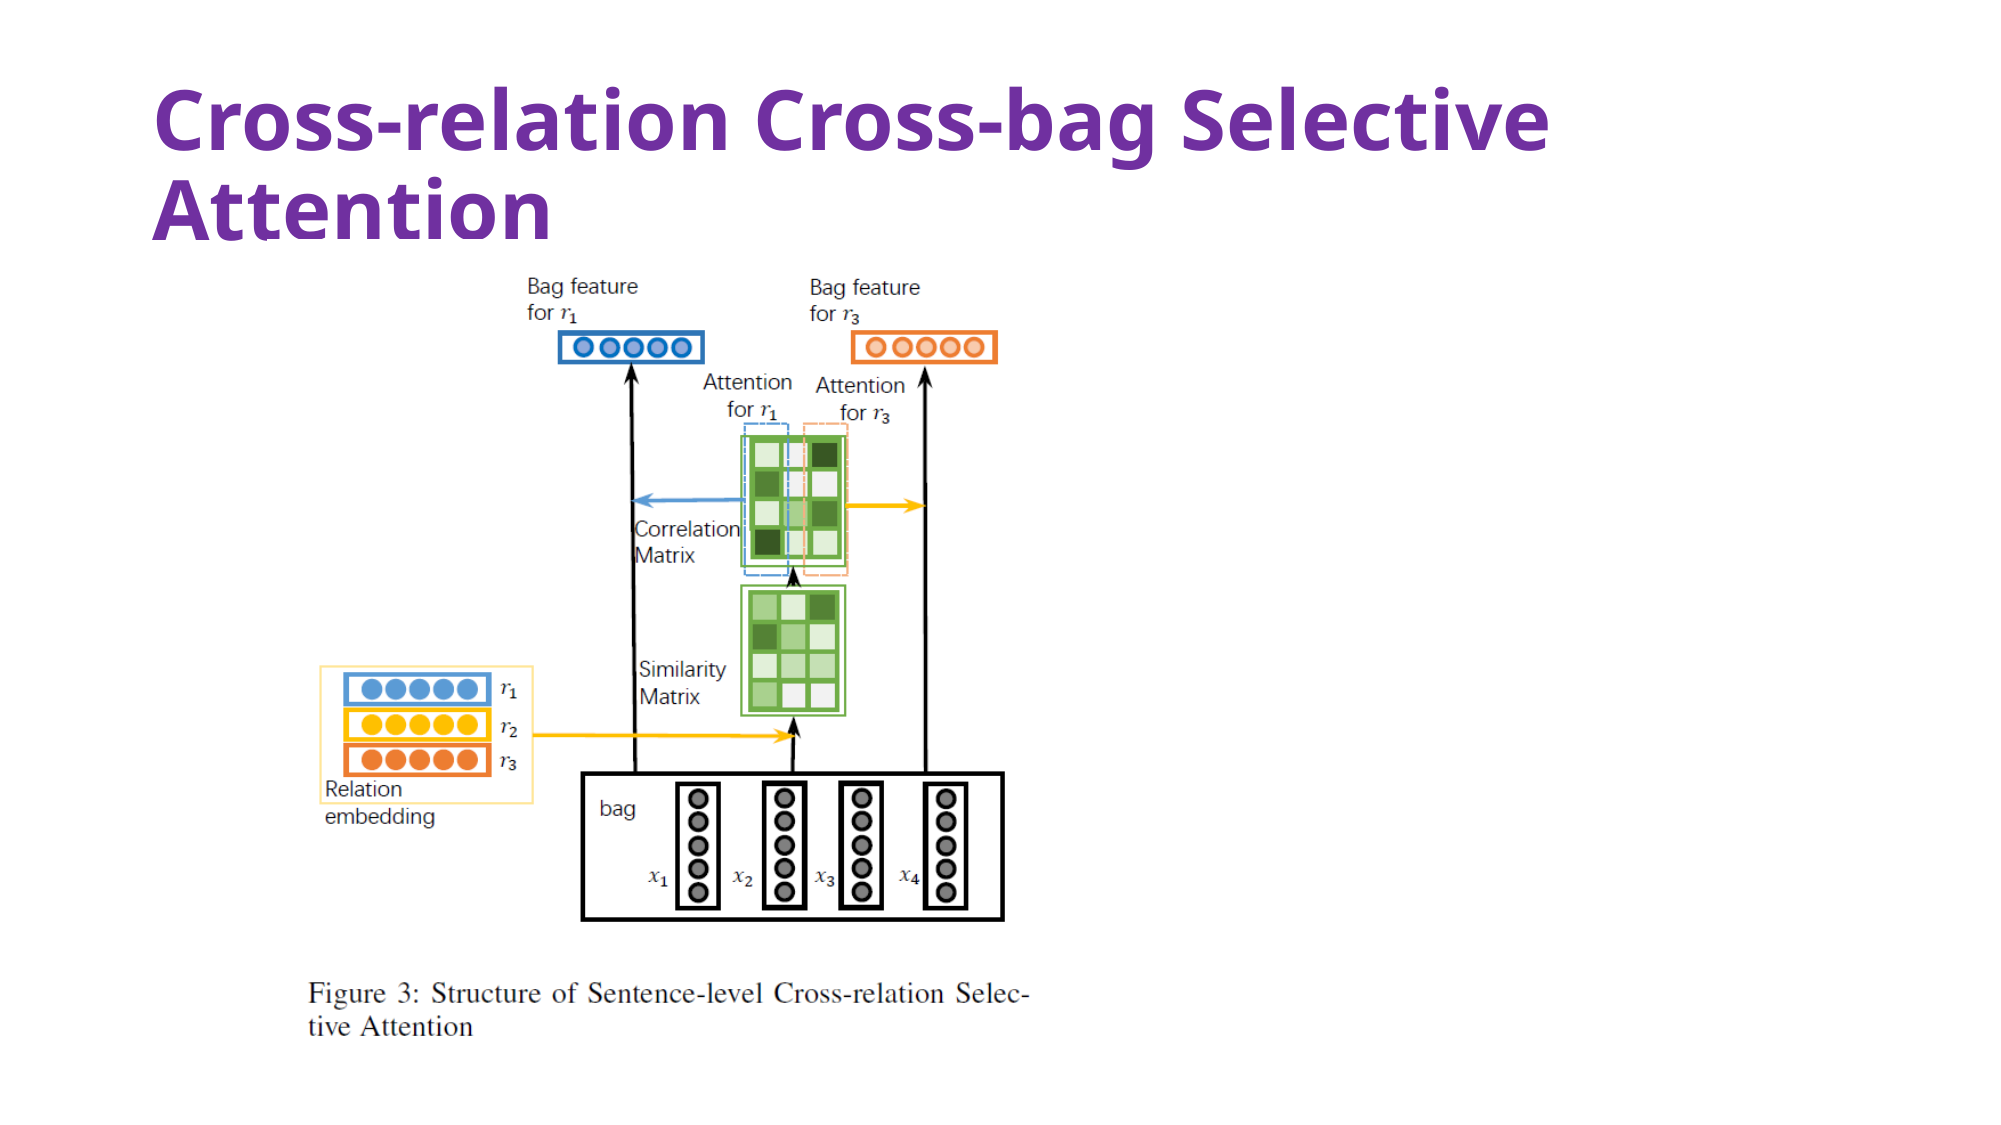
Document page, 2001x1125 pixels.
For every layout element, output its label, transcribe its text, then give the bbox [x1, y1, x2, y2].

title Cross-relation Cross-bag Selective Attention [137, 59, 1863, 278]
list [267, 239, 1168, 1069]
